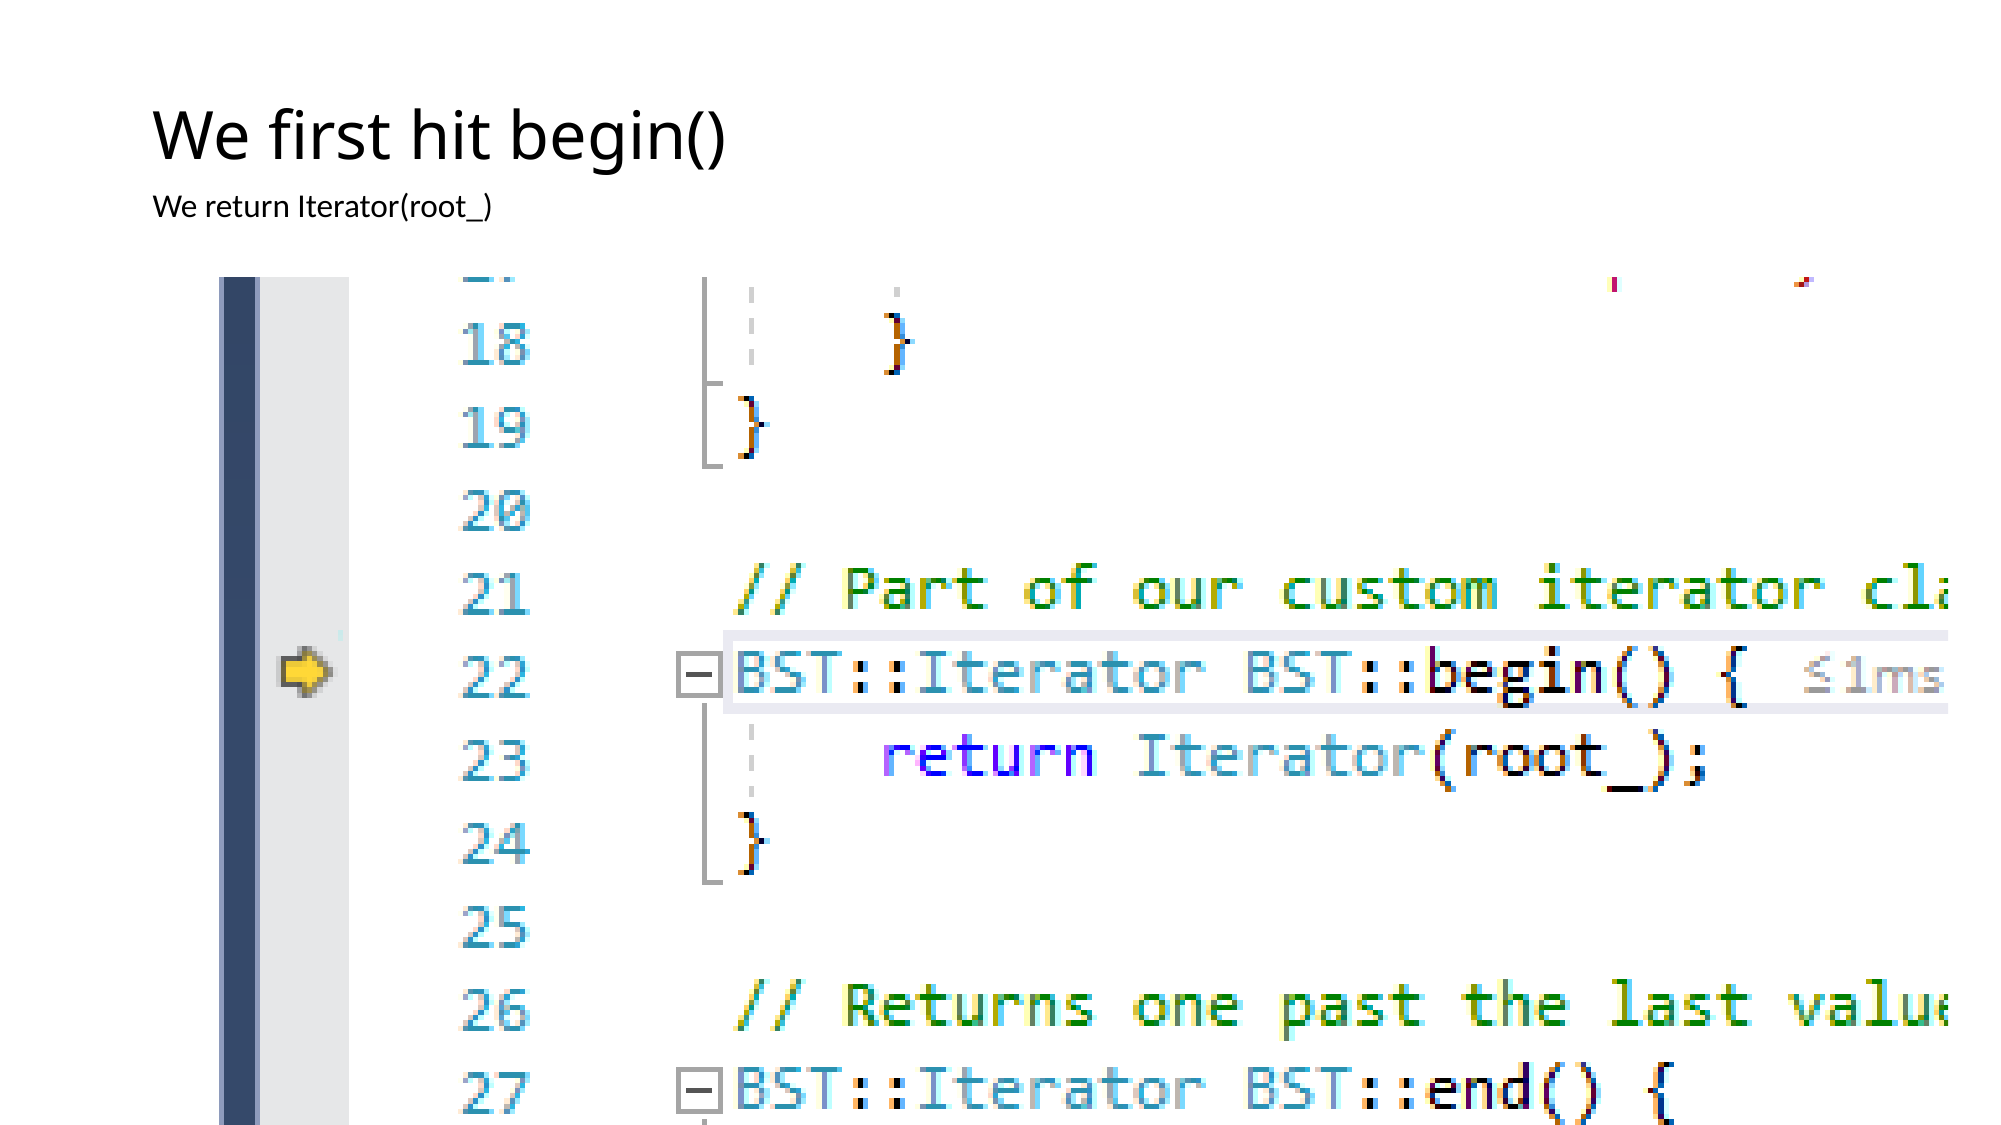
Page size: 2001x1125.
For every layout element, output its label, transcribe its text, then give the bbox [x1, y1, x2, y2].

list We return Iterator(root_) [137, 181, 2000, 278]
title We first hit begin() [137, 20, 1949, 181]
picture [137, 277, 1949, 1125]
